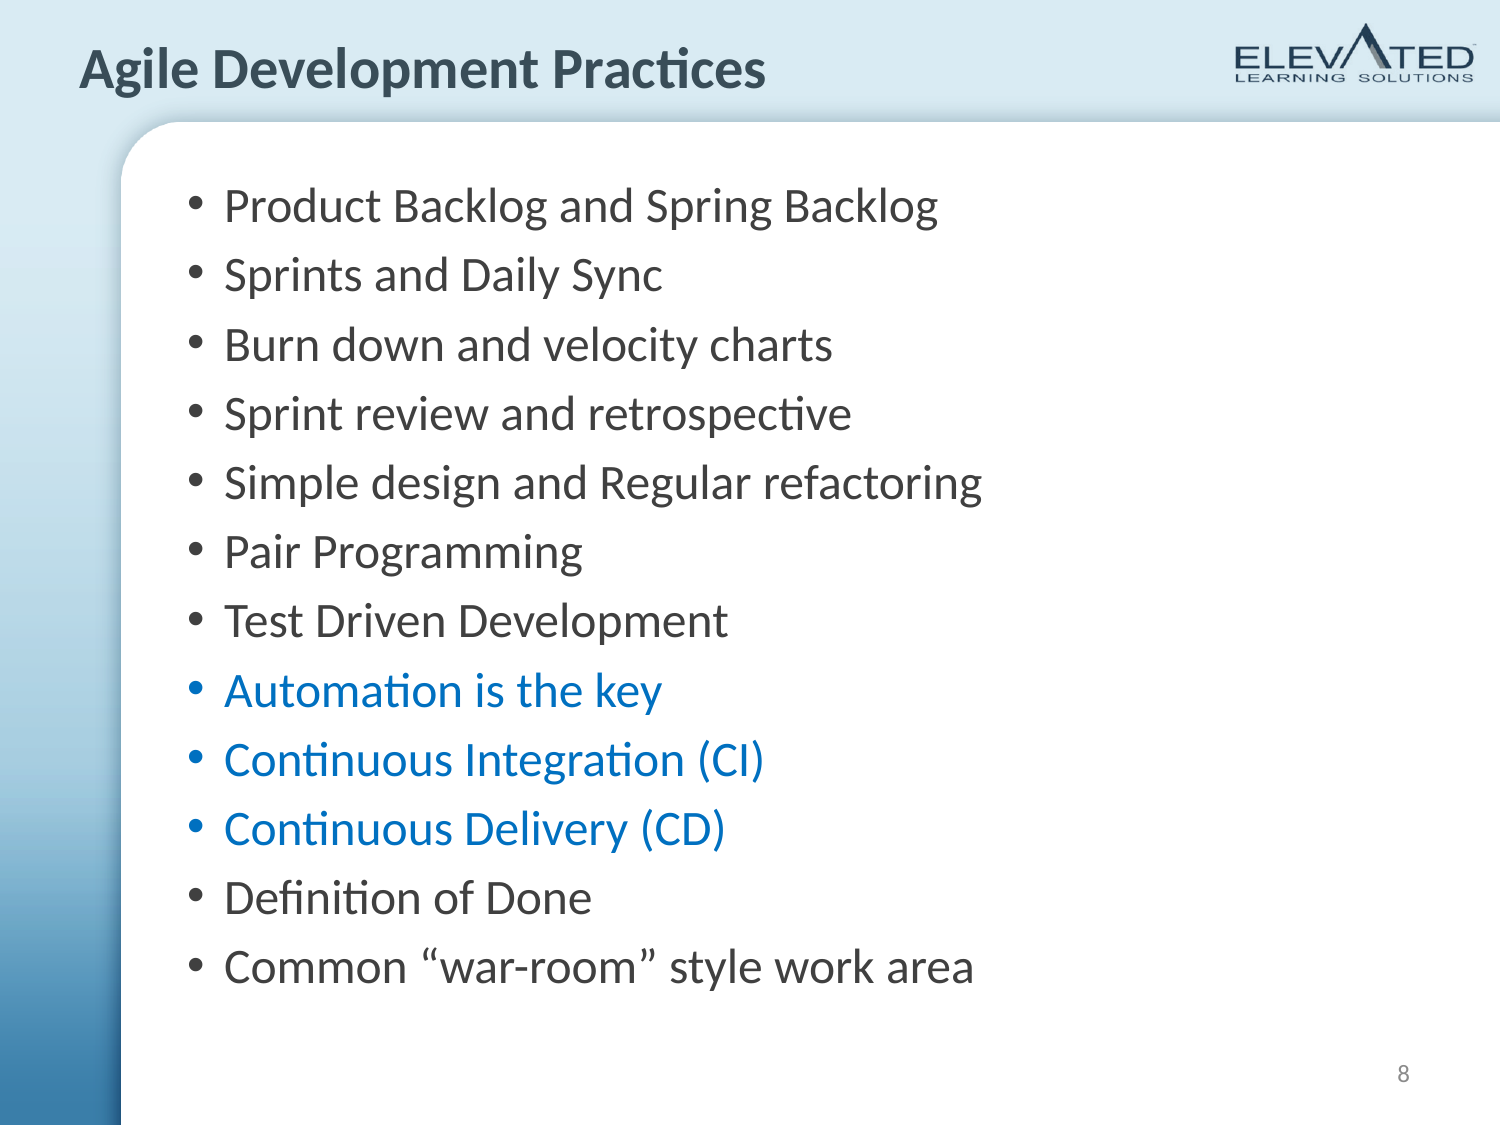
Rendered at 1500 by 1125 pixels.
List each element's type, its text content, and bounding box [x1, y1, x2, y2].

slide_number 8 [1074, 1042, 1425, 1103]
picture [0, 0, 1500, 1125]
title Agile Development Practices [64, 12, 1146, 118]
list Product Backlog and Spring Backlog Sprints and Daily Sync Burn down and velocity charts Sprint review and retrospective Simple design and Regular refactoring Pair Programming Test Driven Development Automation is the key Continuous Integration (CI) Continuous Delivery (CD) Definition of Done Common “war-room” style work area [172, 165, 1425, 1005]
